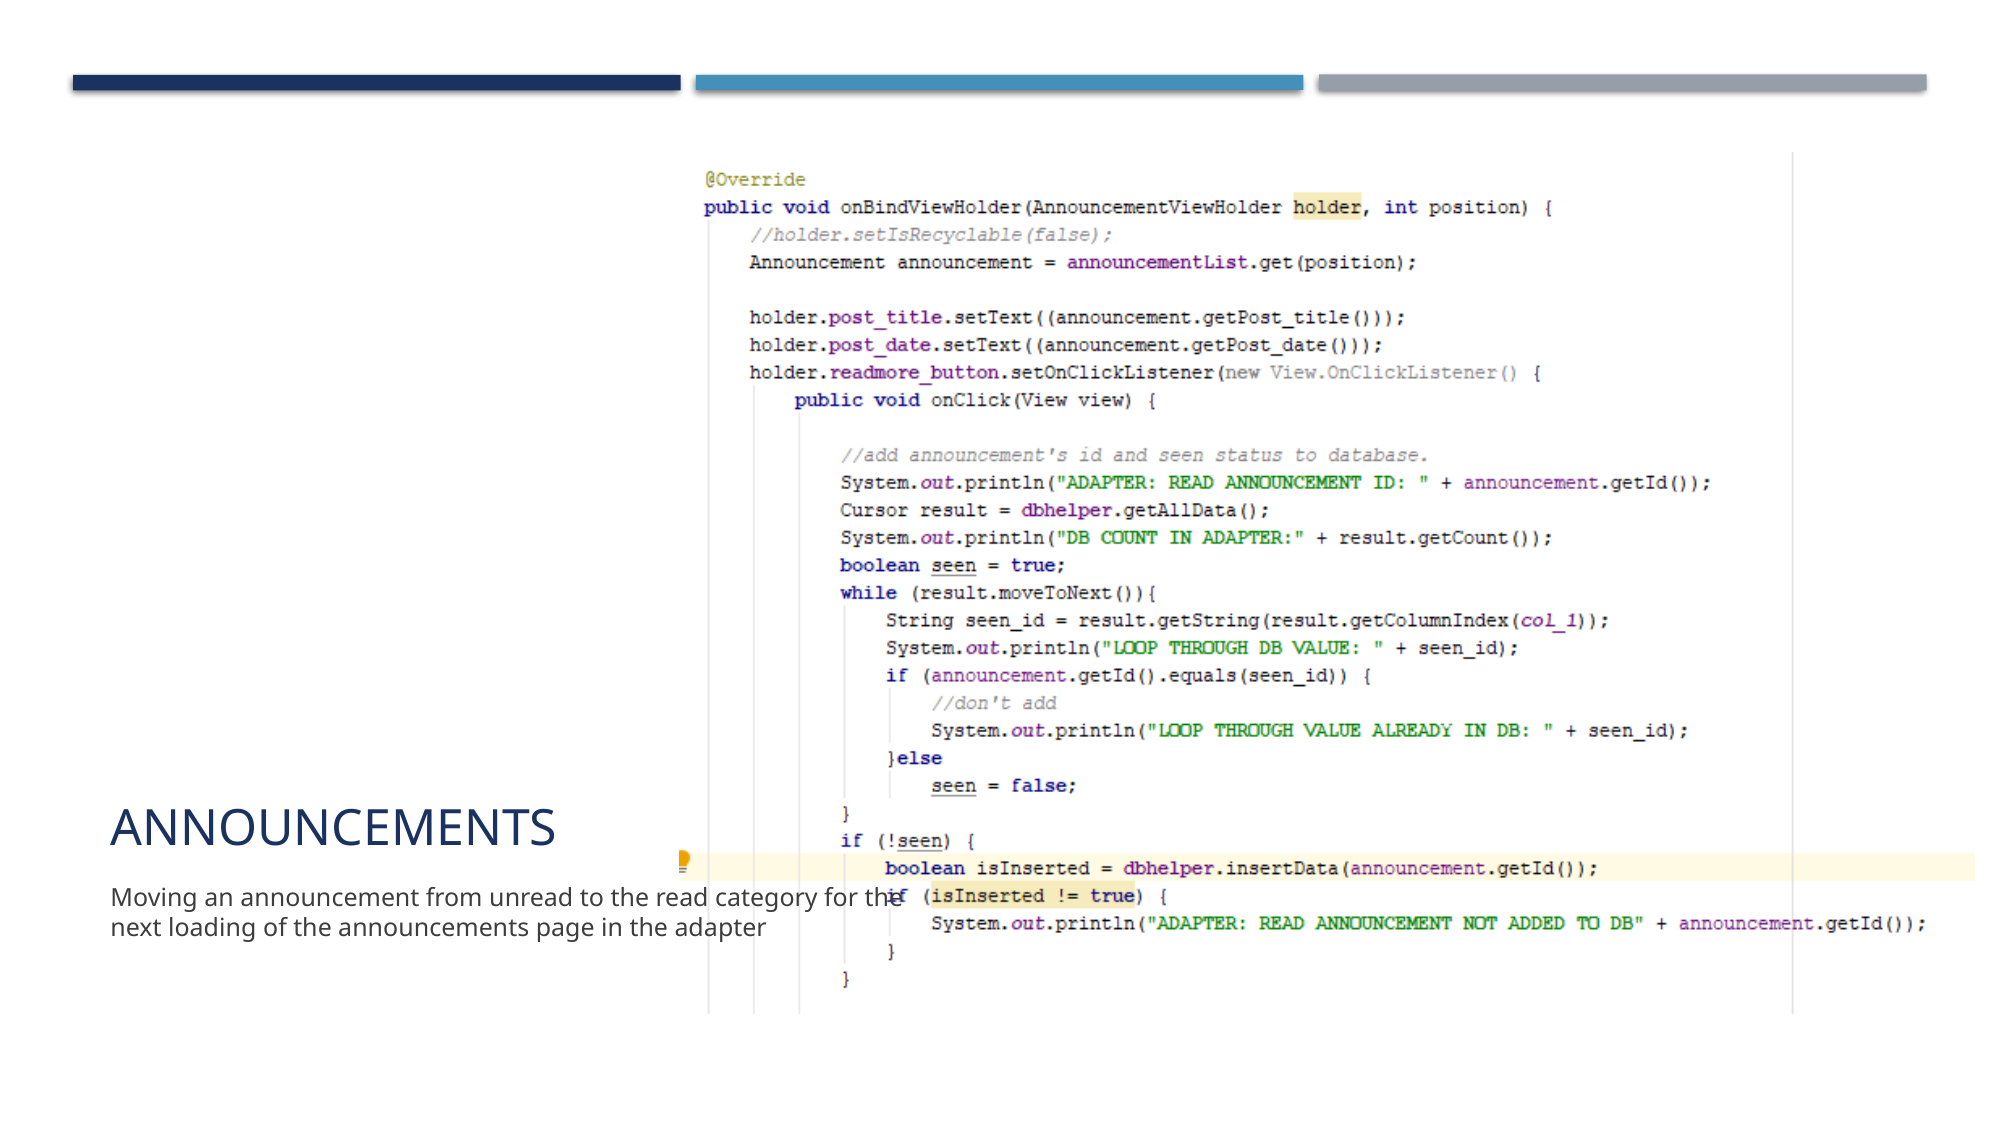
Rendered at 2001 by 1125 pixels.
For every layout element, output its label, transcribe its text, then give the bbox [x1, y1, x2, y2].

list Moving an announcement from unread to the read category for the next loading of the announcements page in the adapter [95, 862, 672, 962]
picture [678, 152, 1976, 1015]
title ANNOUNCEMENTS [95, 769, 672, 862]
